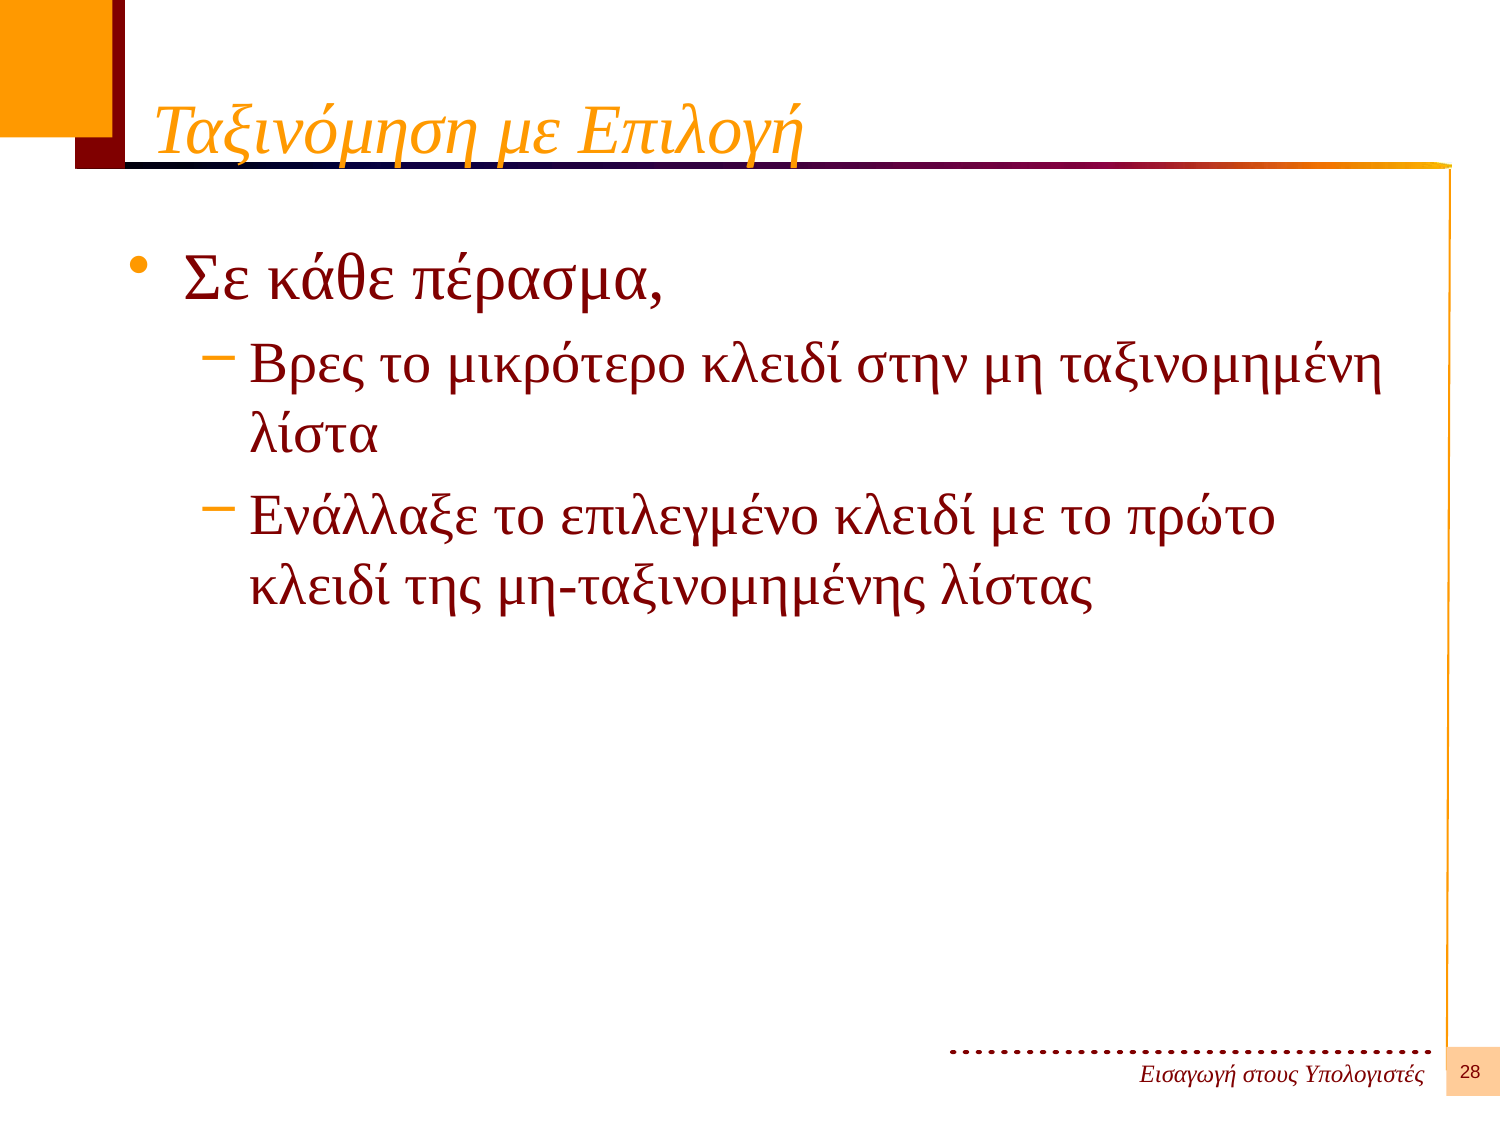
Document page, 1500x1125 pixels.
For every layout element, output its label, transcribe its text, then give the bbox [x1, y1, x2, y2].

list Σε κάθε πέρασμα, Βρες το μικρότερο κλειδί στην μη ταξινομημένη λίστα Ενάλλαξε το επιλεγμένο κλειδί με το πρώτο κλειδί της μη-ταξινομημένης λίστας [112, 224, 1425, 1013]
picture [1425, 162, 1452, 169]
title Ταξινόμηση με Επιλογή [137, 75, 1425, 175]
picture [125, 162, 137, 169]
